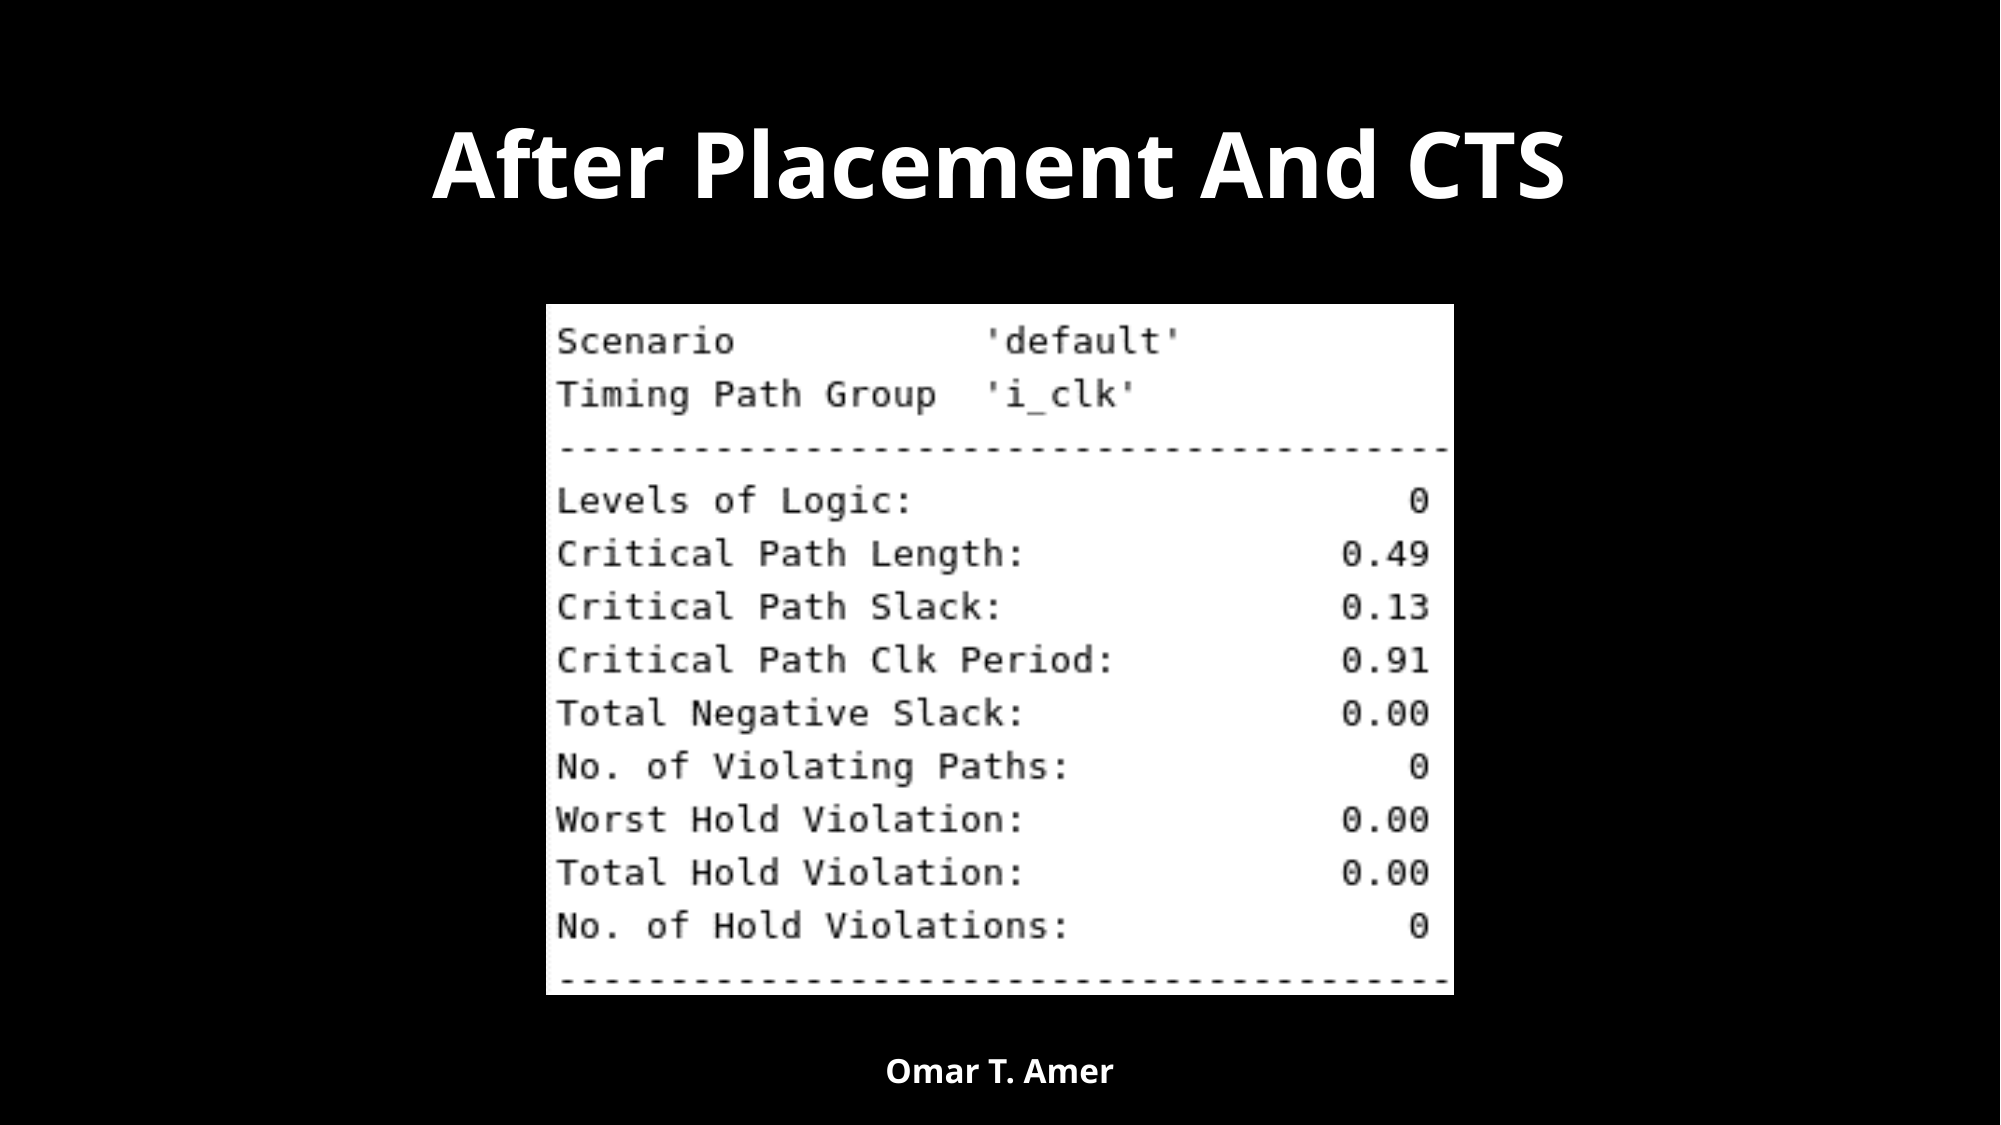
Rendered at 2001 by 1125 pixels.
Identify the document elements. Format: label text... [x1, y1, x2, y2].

title After Placement And CTS [137, 59, 1863, 278]
picture [546, 304, 1454, 995]
footer Omar T. Amer [662, 1042, 1338, 1103]
